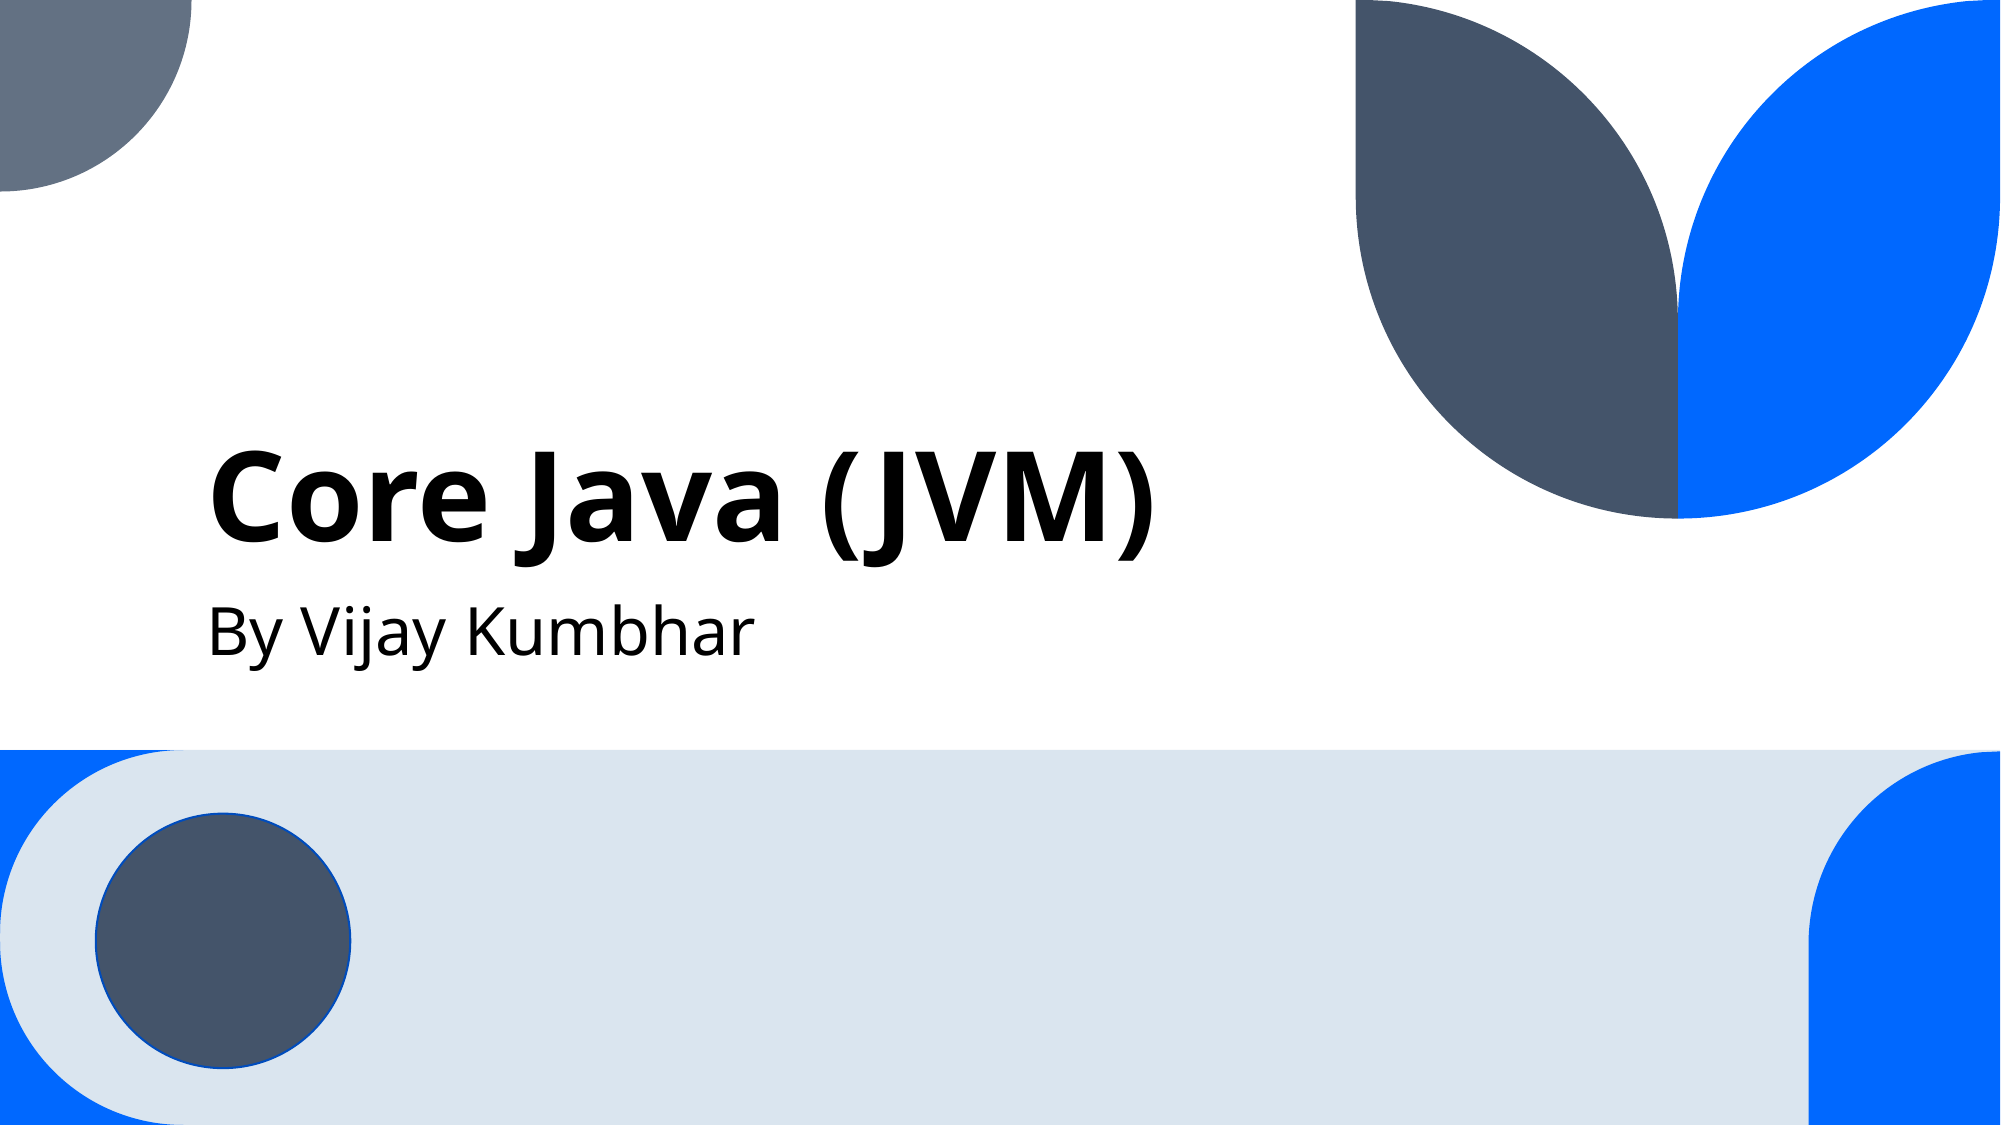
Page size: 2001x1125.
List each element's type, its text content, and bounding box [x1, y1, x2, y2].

subtitle By Vijay Kumbhar [191, 590, 1750, 724]
title Core Java (JVM) [191, 184, 1356, 576]
